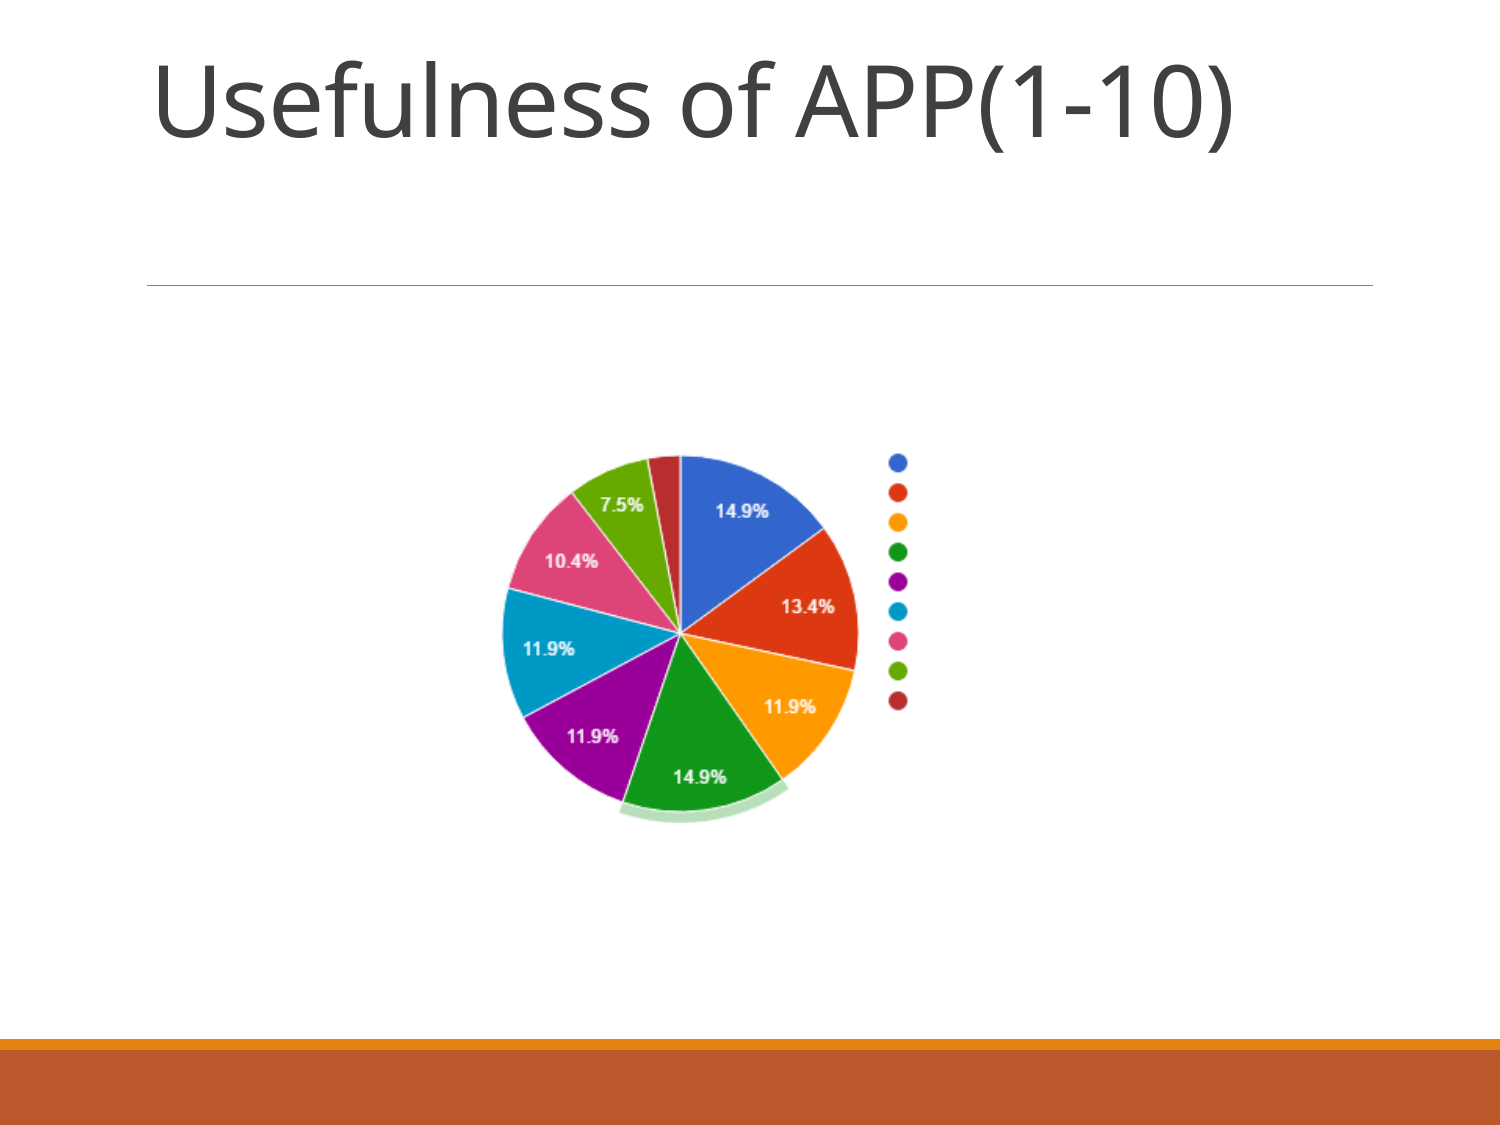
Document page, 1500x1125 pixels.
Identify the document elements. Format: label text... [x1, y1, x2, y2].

title Usefulness of APP(1-10) [135, 47, 1373, 285]
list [380, 395, 1127, 871]
